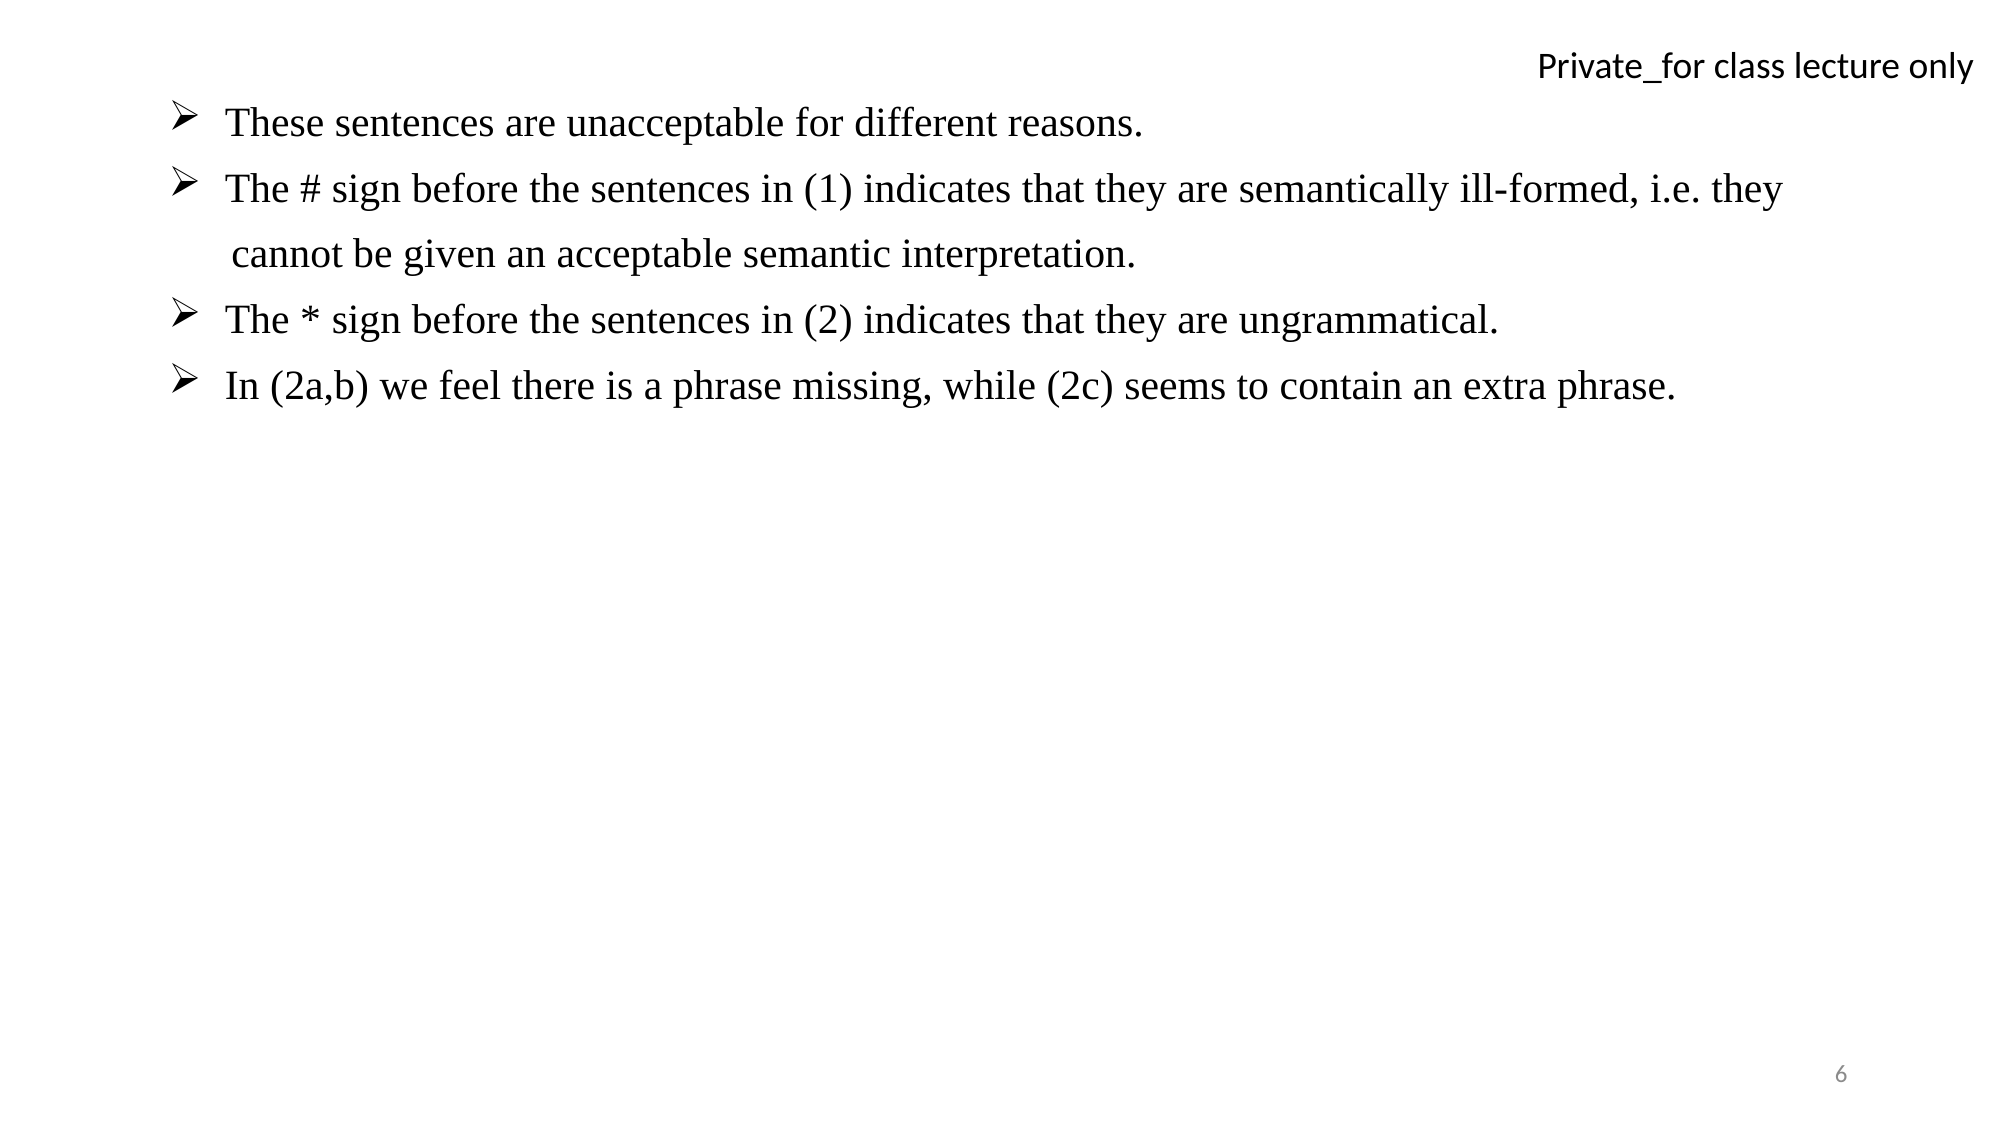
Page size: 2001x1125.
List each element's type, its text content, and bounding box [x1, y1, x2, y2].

slide_number 6 [1412, 1042, 1863, 1103]
subtitle These sentences are unacceptable for different reasons. The # sign before the sentences in (1) indicates that they are semantically ill-formed, i.e. they cannot be given an acceptable semantic interpretation. The * sign before the sentences in (2) indicates that they are ungrammatical. In (2a,b) we feel there is a phrase missing, while (2c) seems to contain an extra phrase. [153, 92, 2000, 1043]
